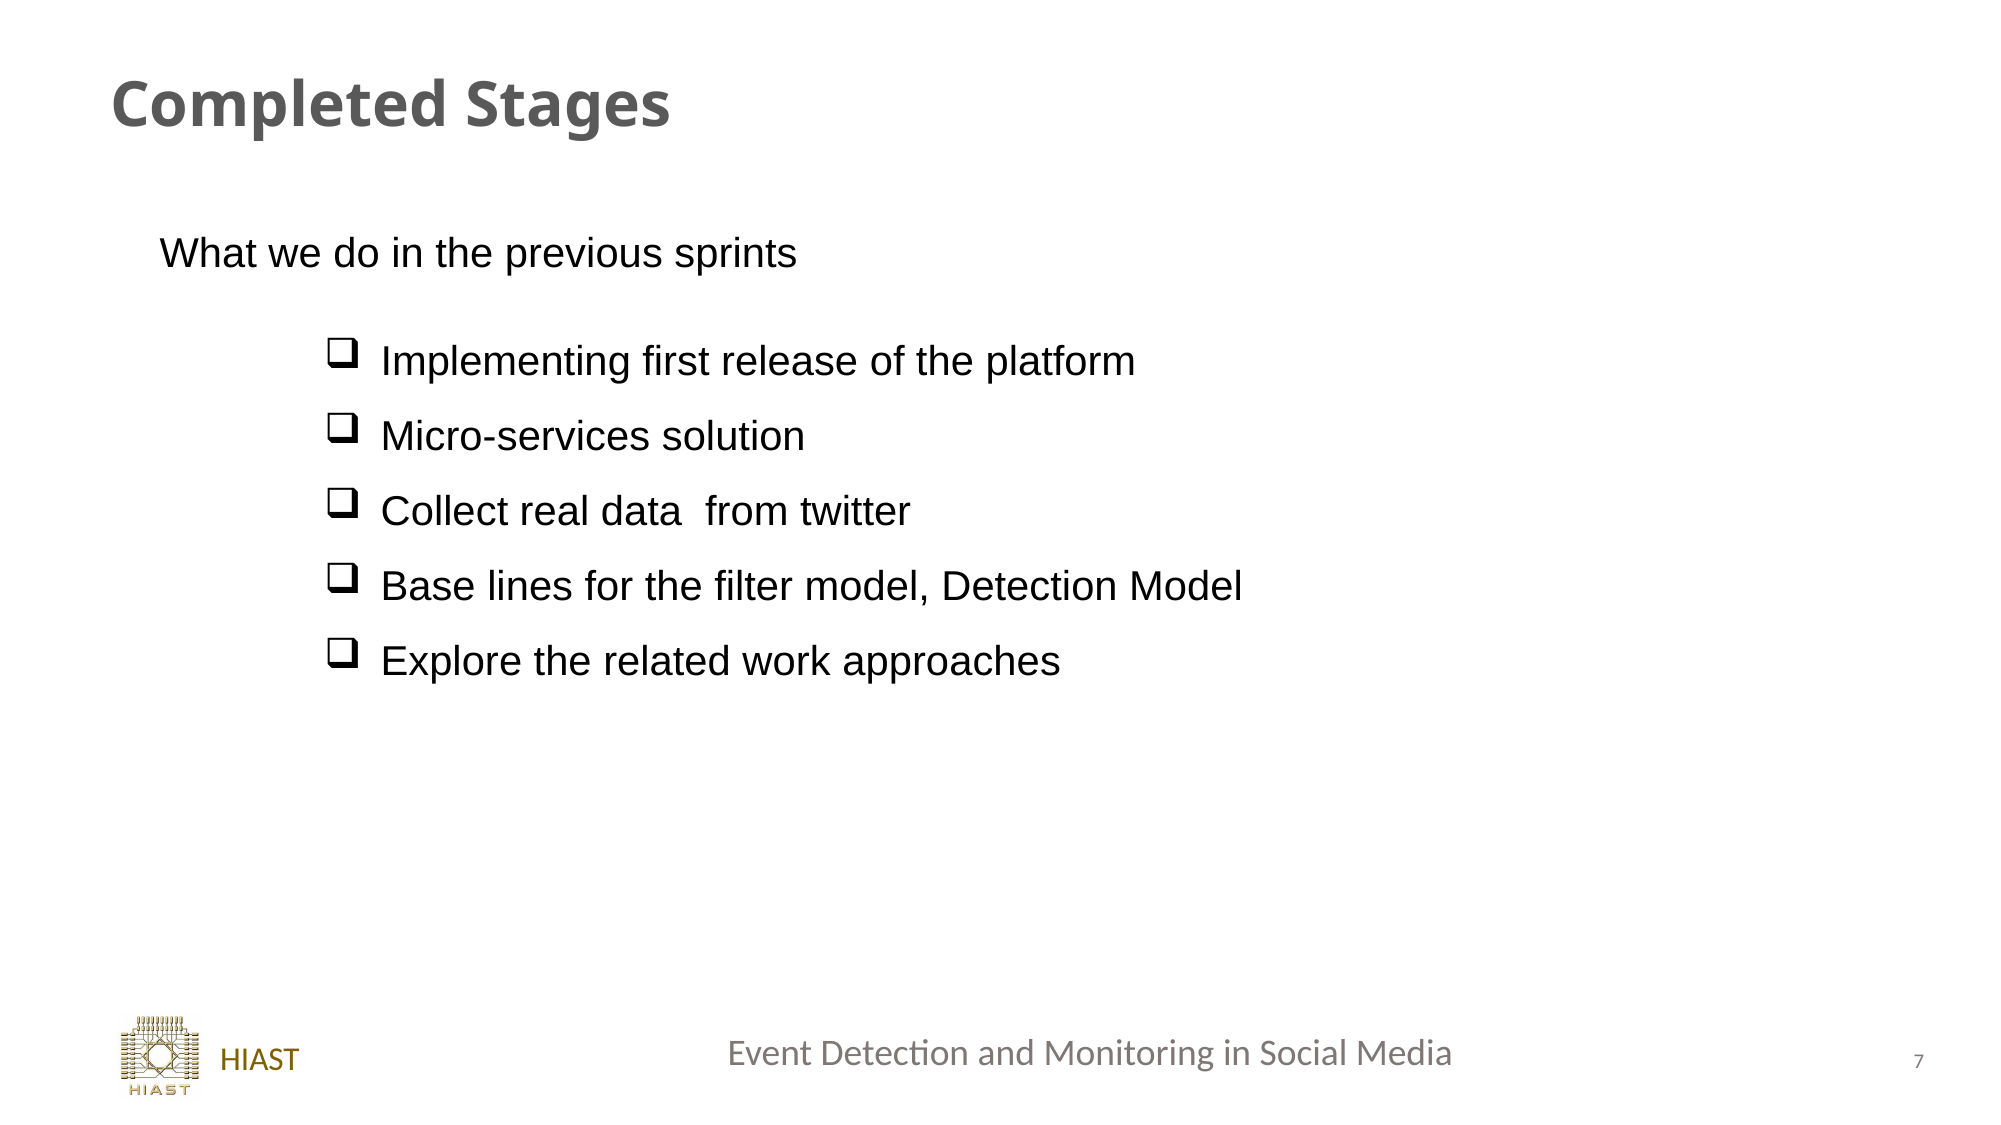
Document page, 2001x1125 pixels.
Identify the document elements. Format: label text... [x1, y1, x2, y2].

text_box What we do in the previous sprints [144, 193, 1310, 283]
slide_number 7 [1861, 1041, 1925, 1073]
picture [116, 1013, 203, 1101]
text_box Implementing first release of the platform Micro-services solution Collect real data from twitter Base lines for the filter model, Detection Model Explore the related work approaches [309, 301, 1475, 692]
text_box Event Detection and Monitoring in Social Media [706, 1041, 1475, 1073]
text_box Completed Stages [95, 49, 1359, 134]
